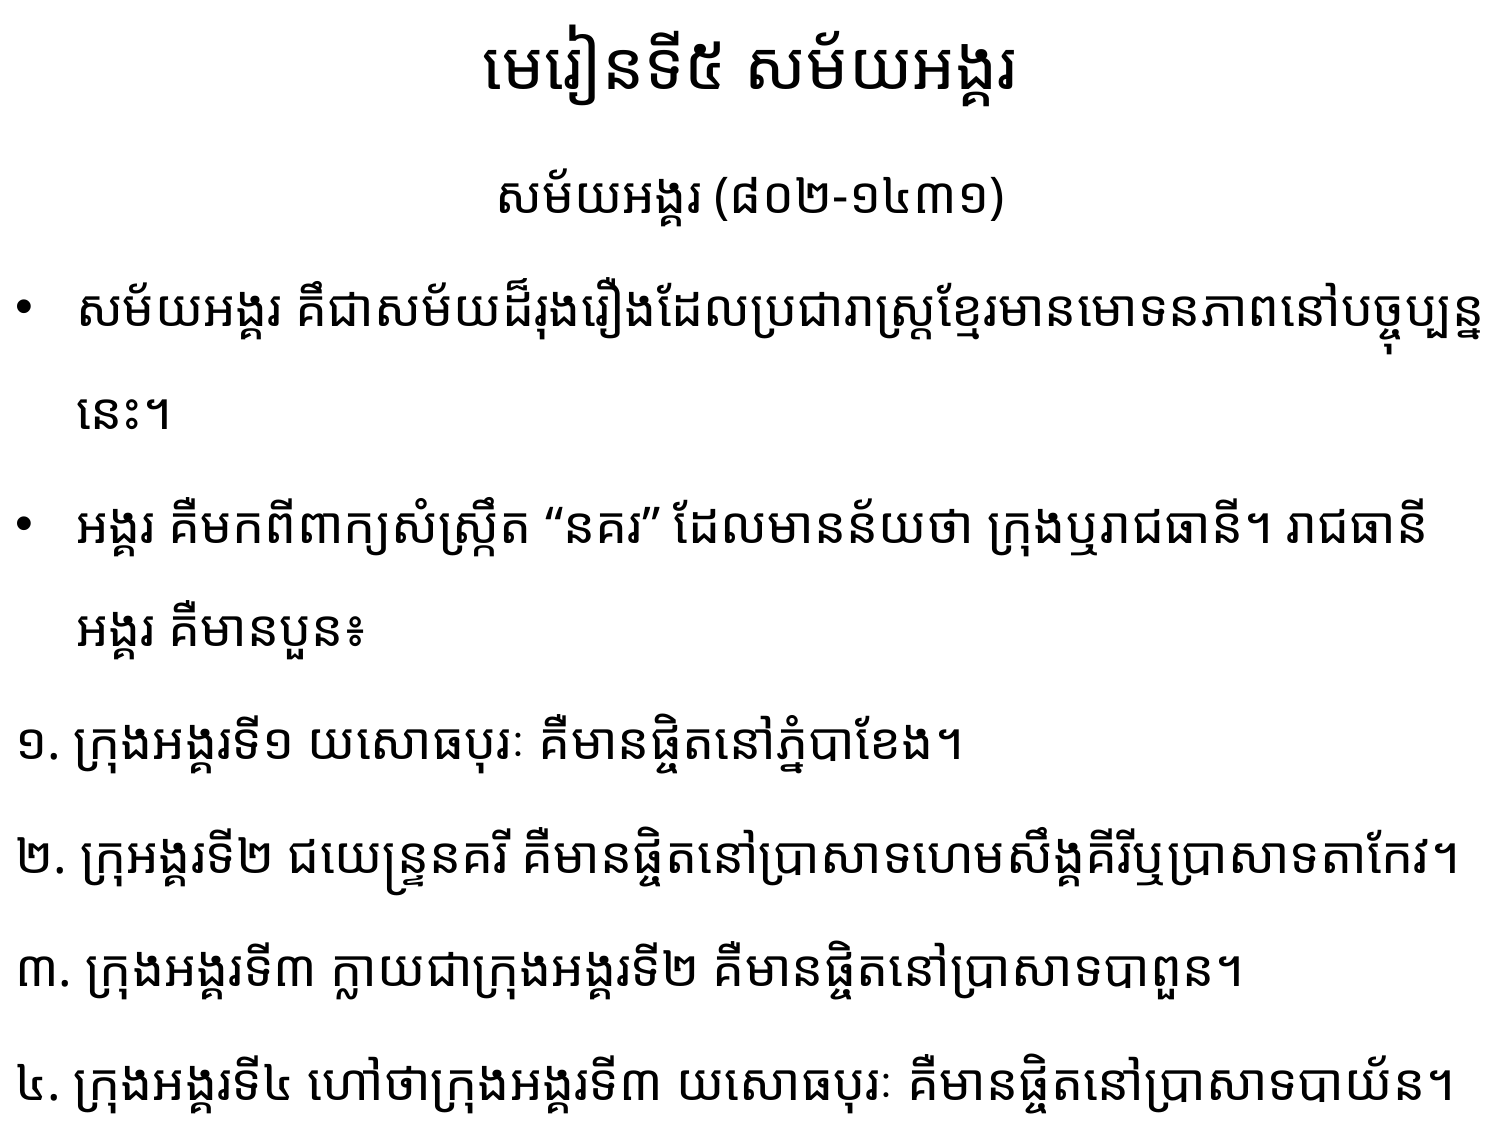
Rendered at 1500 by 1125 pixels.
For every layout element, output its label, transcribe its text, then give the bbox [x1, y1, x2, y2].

list សម័យអង្គរ (៨០២-១៤៣១) សម័យអង្គរ គឹជាសម័យដ៏រុងរឿងដែលប្រជារាស្រ្តខ្មែរមានមោទនភាពនៅបច្ចុប្បន្ននេះ។ អង្គរ គឺមកពីពាក្យ​សំស្រ្កឹត “នគរ” ដែលមានន័យថា ក្រុងឬរាជធានី។ រាជធានីអង្គរ គឺមានបួន៖ ១. ក្រុងអង្គរទី១ យសោធបុរៈ គឺមានផ្ចិតនៅភ្នំបាខែង។ ២. ក្រុអង្គរទី២ ជយេន្រ្ទនគរី គឺមានផ្ចិតនៅប្រាសាទហេមសឹង្គគីរីឬប្រាសាទតាកែវ។ ៣. ក្រុងអង្គរទី៣ ក្លាយជាក្រុងអង្គរទី២ គឺមានផ្ចិតនៅប្រាសាទបាពួន។ ៤. ក្រុងអង្គរទី៤ ហៅថាក្រុងអង្គរទី៣ យសោធបុរៈ គឺមានផ្ចិតនៅប្រាសាទបាយ័ន។ [0, 112, 1500, 1125]
title មេរៀនទី៥ សម័យអង្គរ [75, 0, 1425, 112]
